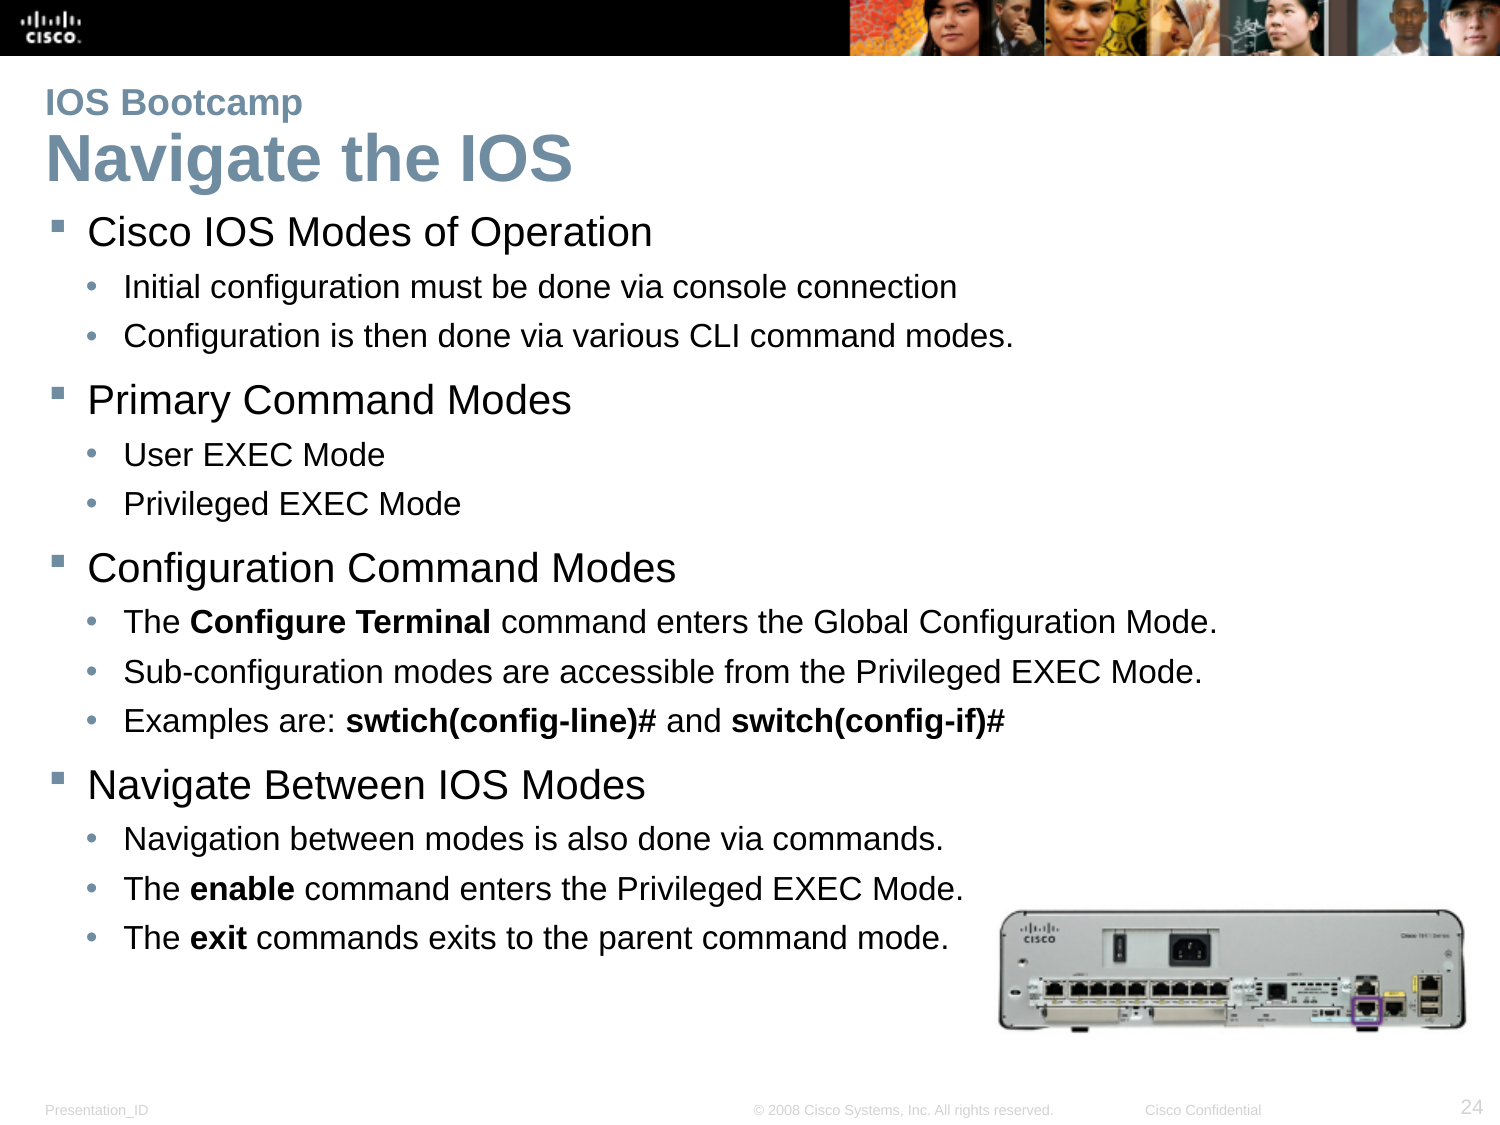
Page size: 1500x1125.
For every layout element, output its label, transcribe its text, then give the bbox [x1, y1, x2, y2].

picture [0, 0, 1500, 56]
list Cisco IOS Modes of Operation Initial configuration must be done via console connection Configuration is then done via various CLI command modes. Primary Command Modes User EXEC Mode Privileged EXEC Mode Configuration Command Modes The Configure Terminal command enters the Global Configuration Mode. Sub-configuration modes are accessible from the Privileged EXEC Mode. Examples are: swtich(config-line)# and switch(config-if)# Navigate Between IOS Modes Navigation between modes is also done via commands. The enable command enters the Privileged EXEC Mode. The exit commands exits to the parent command mode. [34, 202, 1379, 1038]
picture [994, 894, 1471, 1060]
title IOS Bootcamp Navigate the IOS [31, 64, 1471, 203]
